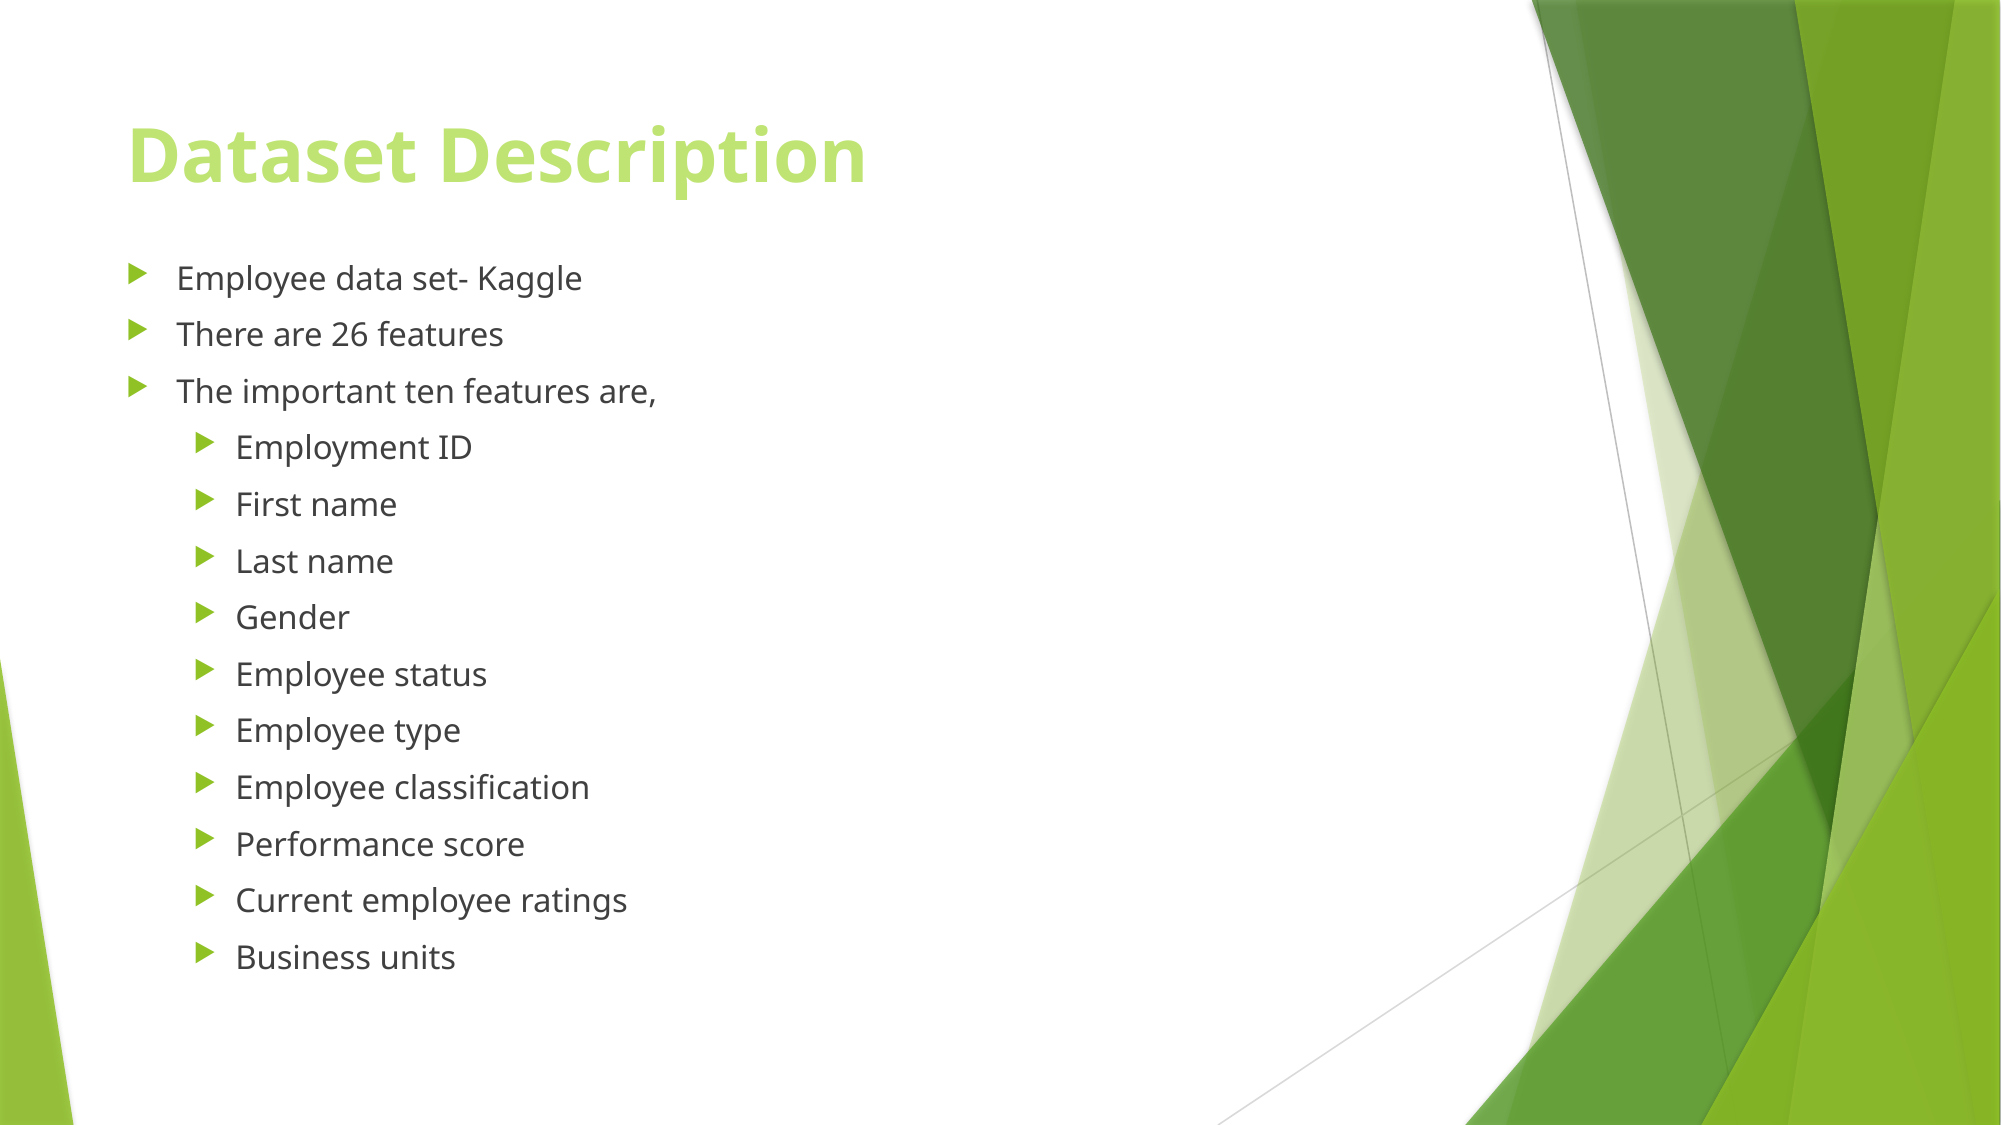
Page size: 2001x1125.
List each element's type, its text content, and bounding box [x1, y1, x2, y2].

title Dataset Description [111, 99, 1522, 249]
list Employee data set- Kaggle There are 26 features The important ten features are, Employment ID First name Last name Gender Employee status Employee type Employee classification Performance score Current employee ratings Business units [111, 249, 1522, 991]
